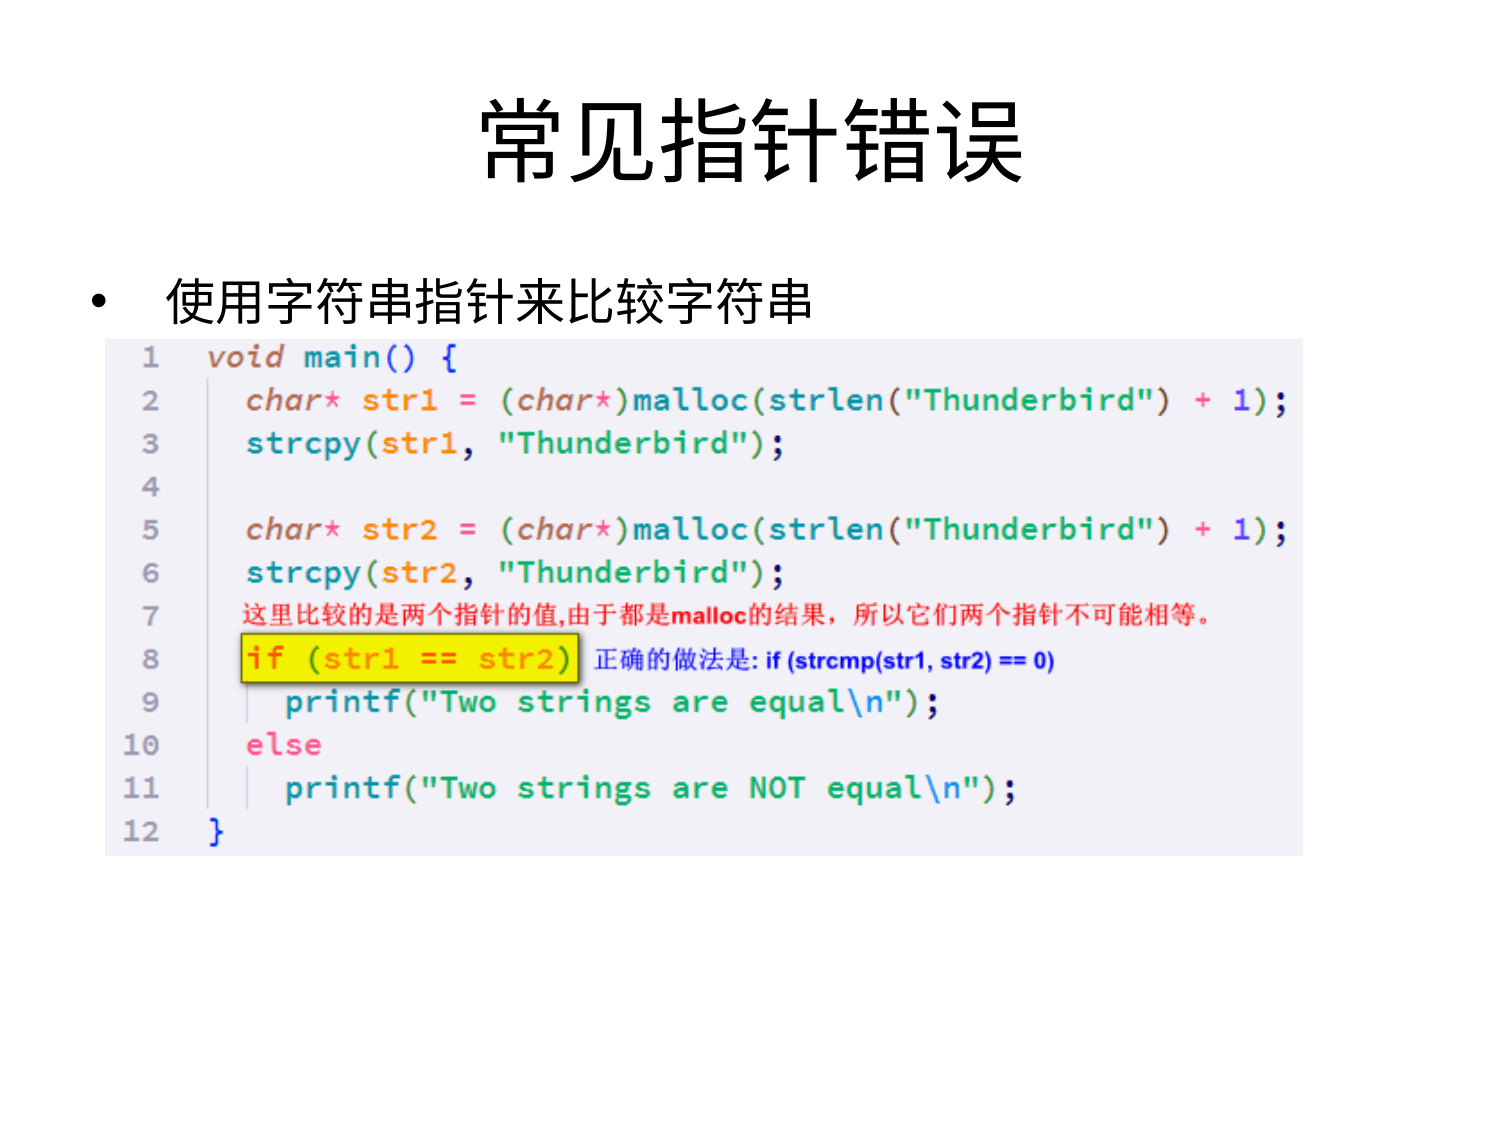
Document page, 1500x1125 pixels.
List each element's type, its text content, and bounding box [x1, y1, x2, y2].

picture [105, 339, 1304, 856]
title 常见指针错误 [75, 45, 1425, 233]
list 使用字符串指针来比较字符串 [75, 262, 1425, 1005]
